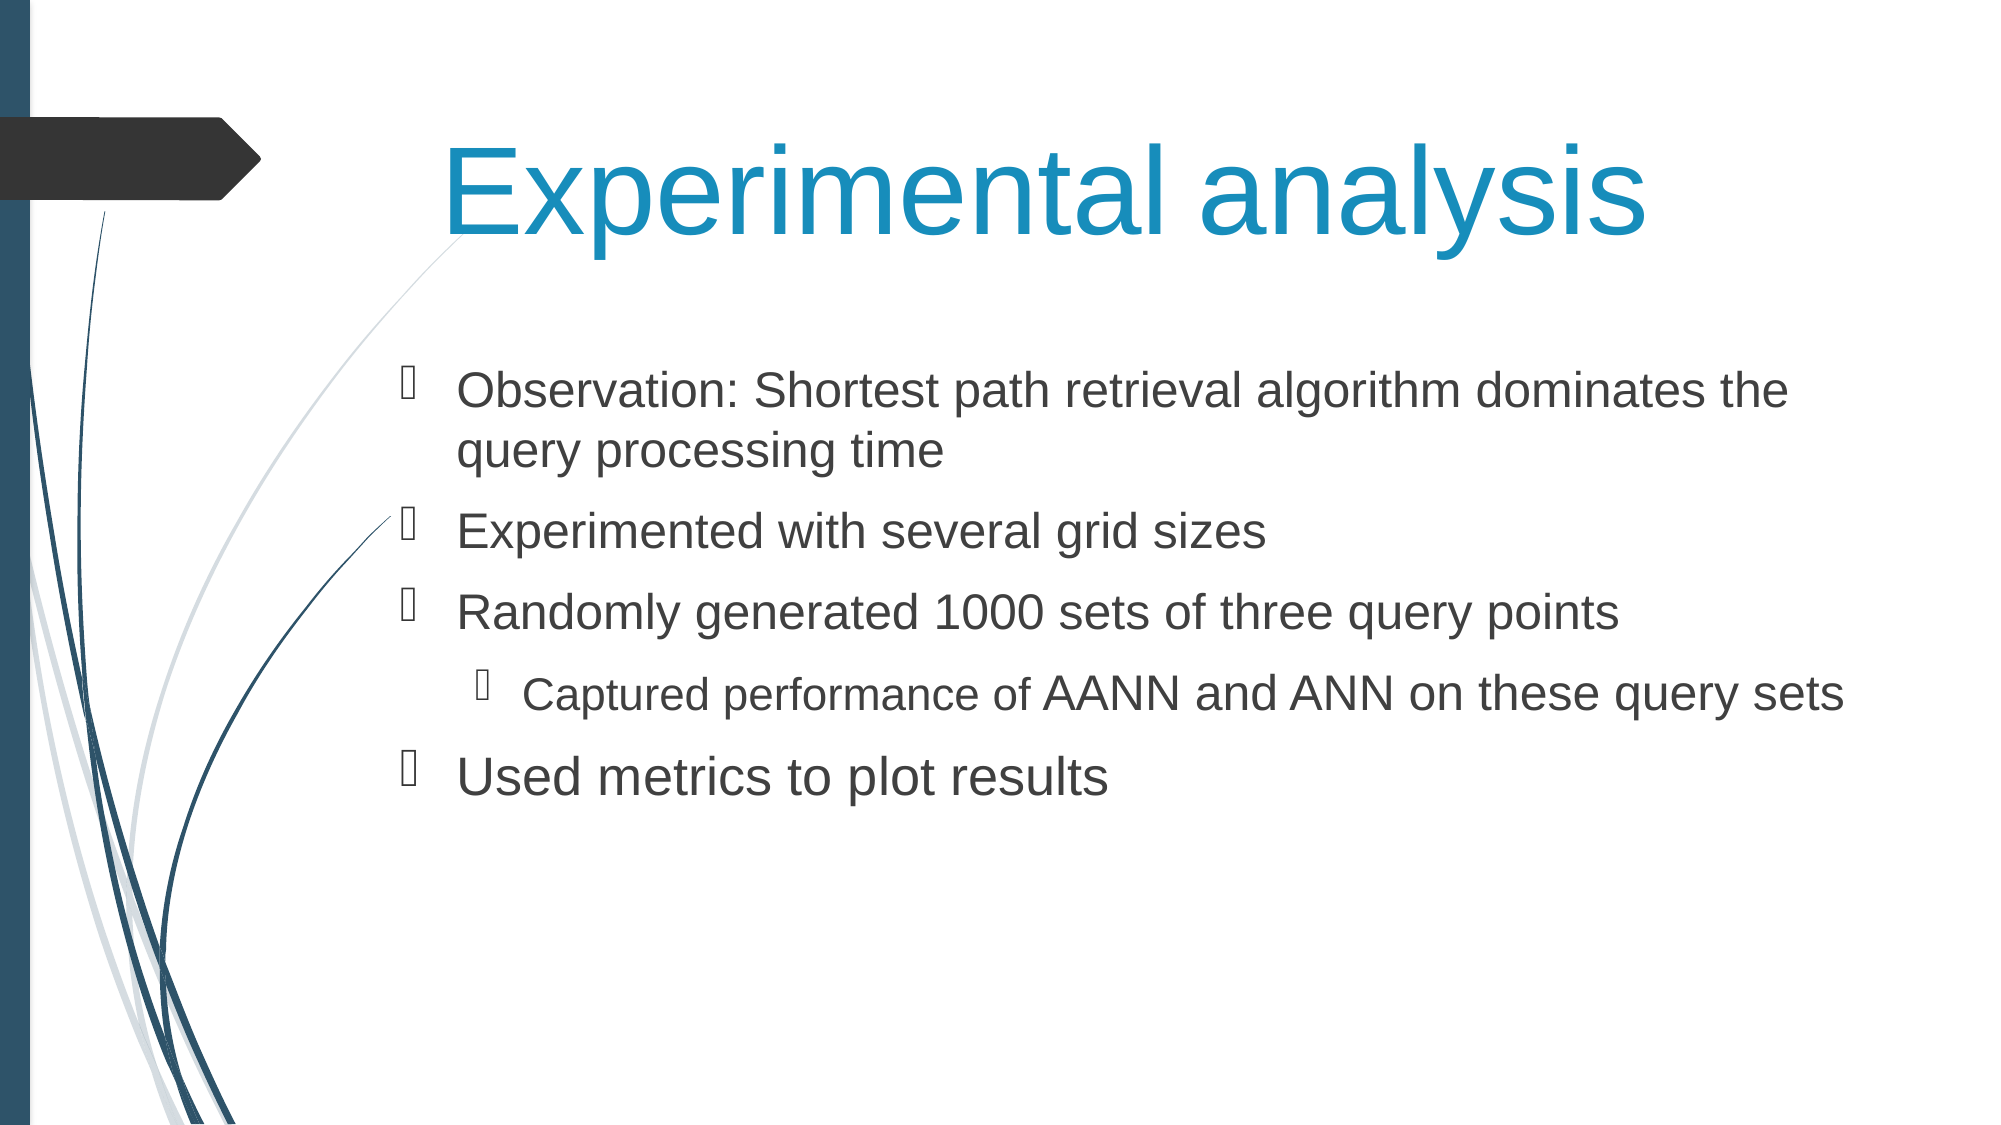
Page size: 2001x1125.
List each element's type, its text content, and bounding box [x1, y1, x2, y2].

list Observation: Shortest path retrieval algorithm dominates the query processing time Experimented with several grid sizes Randomly generated 1000 sets of three query points Captured performance of AANN and ANN on these query sets Used metrics to plot results [384, 350, 1888, 970]
title Experimental analysis [425, 102, 1888, 313]
